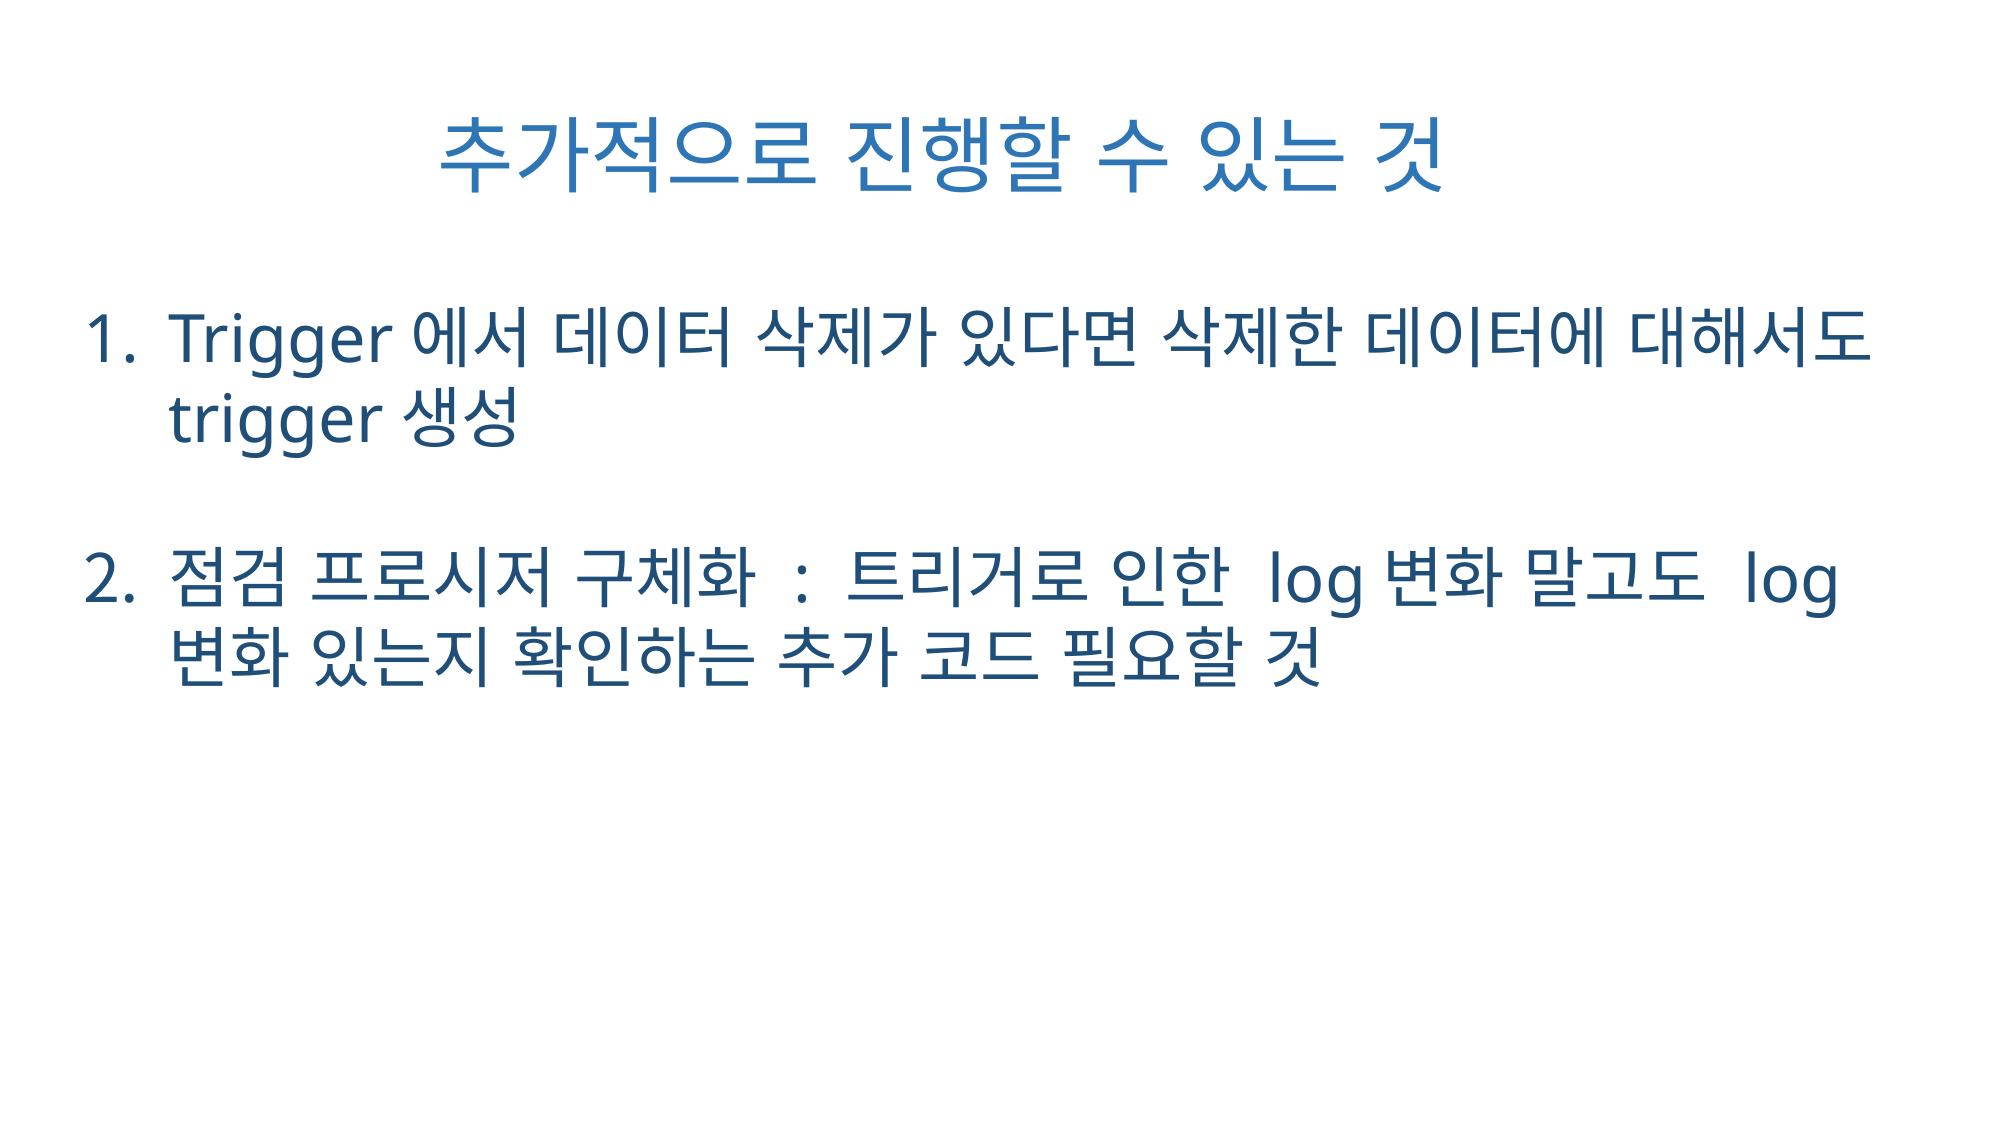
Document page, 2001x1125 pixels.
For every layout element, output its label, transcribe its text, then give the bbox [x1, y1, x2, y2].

text_box 추가적으로 진행할 수 있는 것 [422, 95, 1577, 210]
text_box Trigger에서 데이터 삭제가 있다면 삭제한 데이터에 대해서도 trigger생성 점검 프로시저 구체화 : 트리거로 인한 log변화 말고도 log 변화 있는지 확인하는 추가 코드 필요할 것 [69, 288, 2000, 704]
